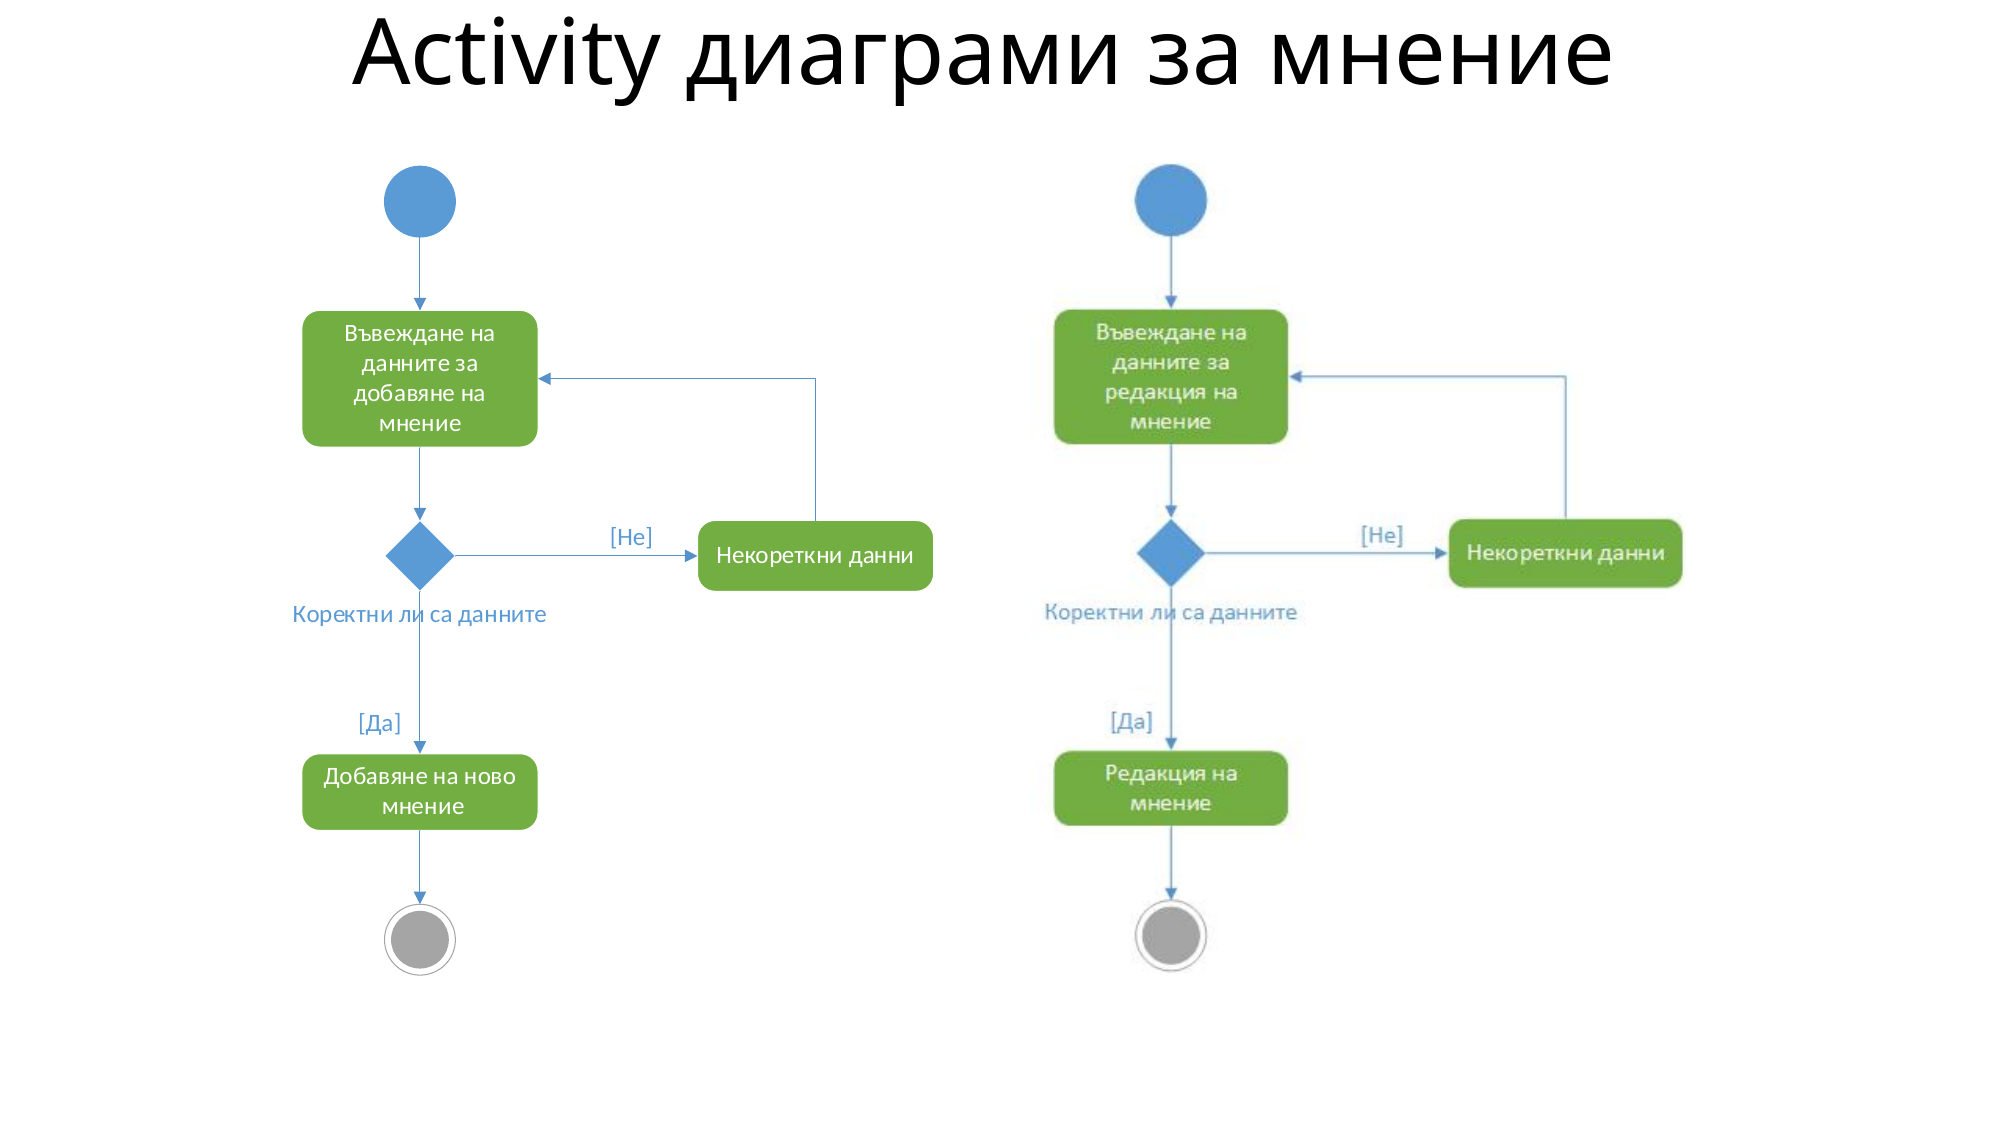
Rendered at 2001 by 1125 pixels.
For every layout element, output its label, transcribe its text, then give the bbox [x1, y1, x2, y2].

picture [1030, 163, 1686, 973]
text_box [218, 163, 935, 976]
title Activity диаграми за мнение [121, 0, 1847, 164]
